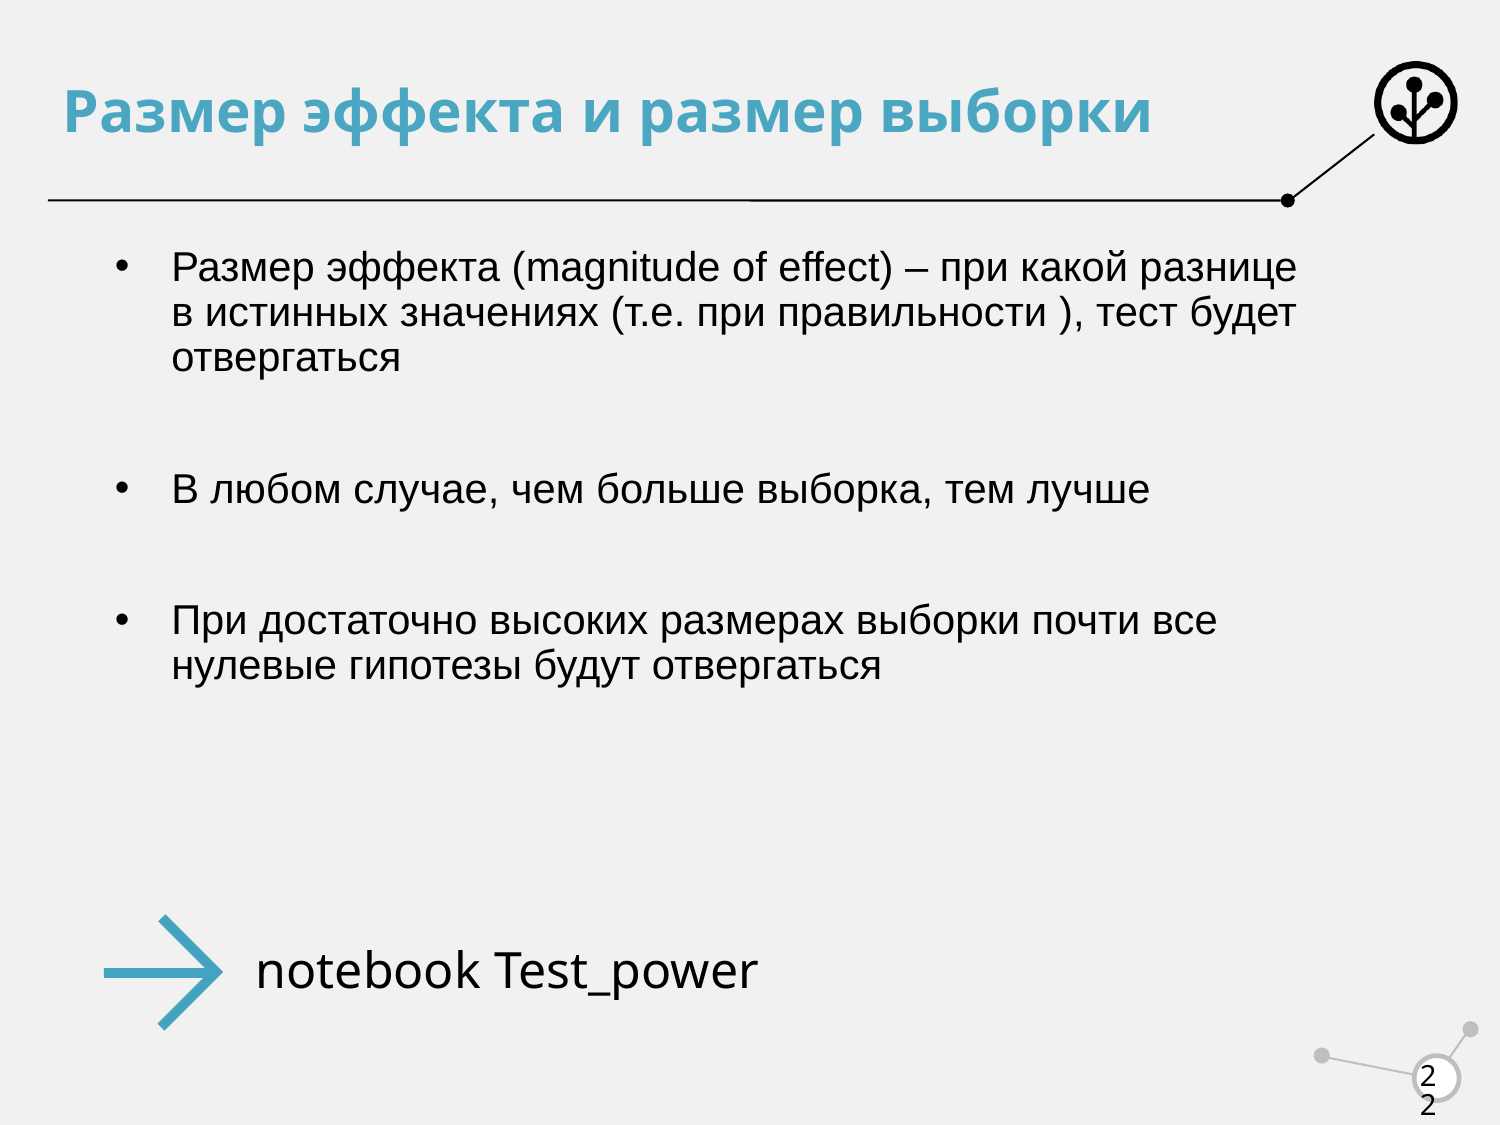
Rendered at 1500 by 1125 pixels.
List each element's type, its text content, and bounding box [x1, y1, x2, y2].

title Размер эффекта и размер выборки [47, 42, 1281, 185]
picture [1363, 24, 1464, 185]
text_box notebook Test_power [240, 937, 1476, 1083]
list [100, 342, 1336, 960]
slide_number 22 [1404, 1083, 1468, 1108]
picture [103, 914, 224, 1031]
